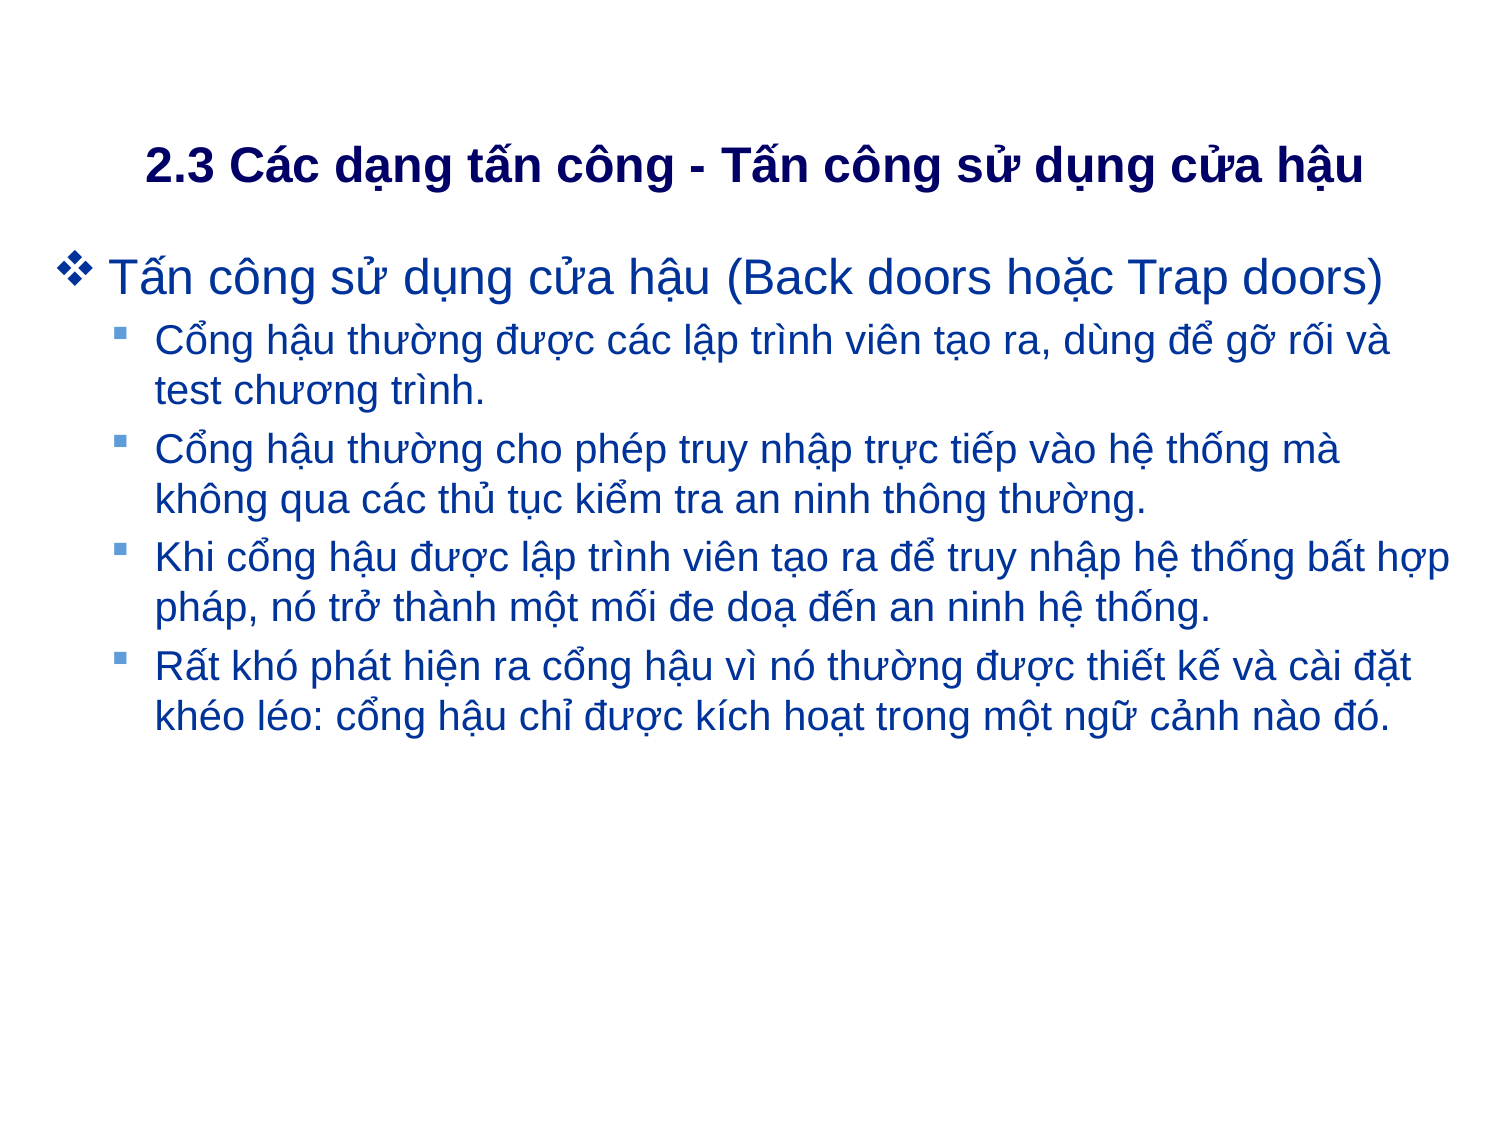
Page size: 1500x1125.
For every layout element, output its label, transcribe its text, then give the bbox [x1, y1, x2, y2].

title 2.3 Các dạng tấn công - Tấn công sử dụng cửa hậu [37, 125, 1474, 211]
list Tấn công sử dụng cửa hậu (Back doors hoặc Trap doors) Cổng hậu thường được các lập trình viên tạo ra, dùng để gỡ rối và test chương trình. Cổng hậu thường cho phép truy nhập trực tiếp vào hệ thống mà không qua các thủ tục kiểm tra an ninh thông thường. Khi cổng hậu được lập trình viên tạo ra để truy nhập hệ thống bất hợp pháp, nó trở thành một mối đe doạ đến an ninh hệ thống. Rất khó phát hiện ra cổng hậu vì nó thường được thiết kế và cài đặt khéo léo: cổng hậu chỉ được kích hoạt trong một ngữ cảnh nào đó. [37, 237, 1474, 1025]
